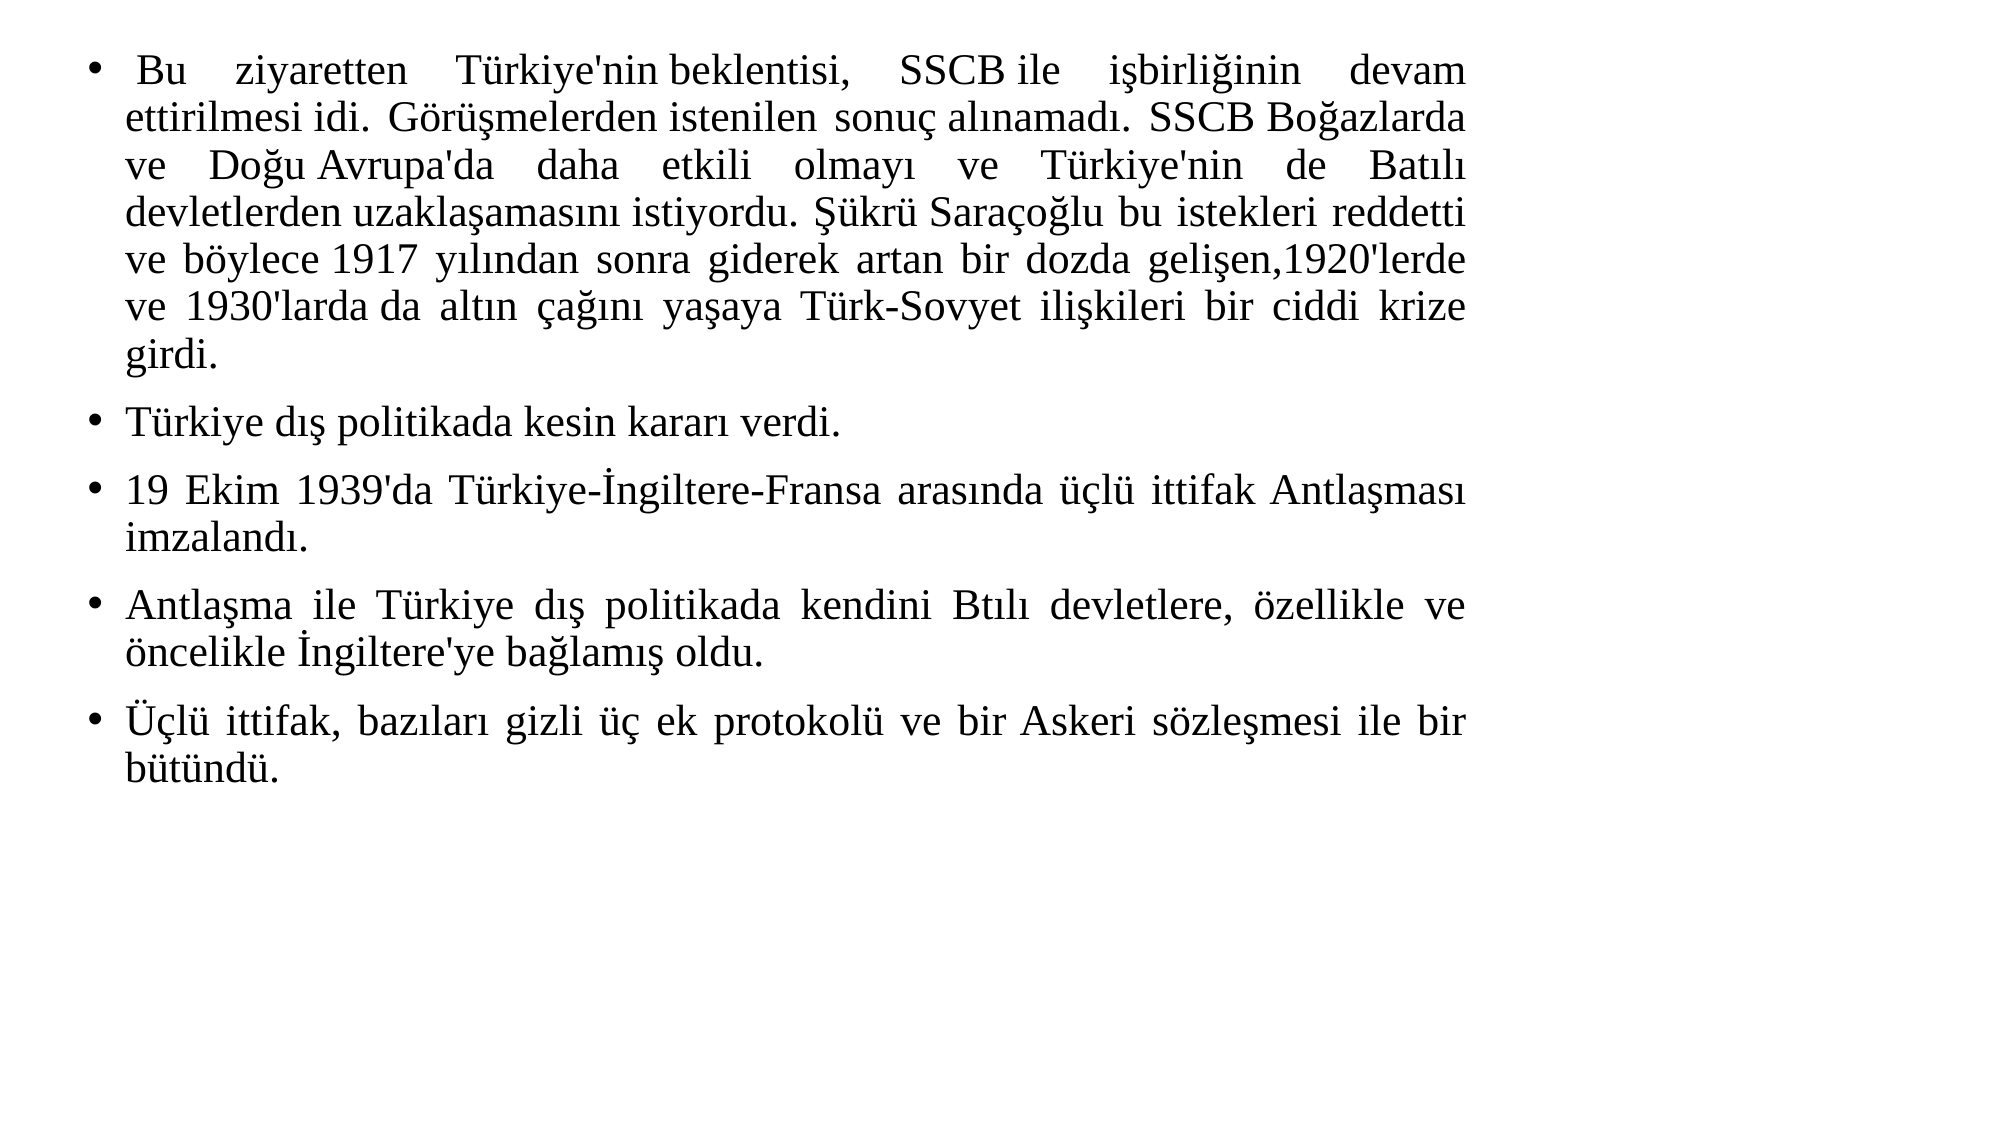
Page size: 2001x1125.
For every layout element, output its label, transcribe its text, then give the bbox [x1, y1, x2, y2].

list Bu ziyaretten Türkiye'nin beklentisi, SSCB ile işbirliğinin devam ettirilmesi idi. Görüşmelerden istenilen sonuç alınamadı. SSCB Boğazlarda ve Doğu Avrupa'da daha etkili olmayı ve Türkiye'nin de Batılı devletlerden uzaklaşamasını istiyordu. Şükrü Saraçoğlu bu istekleri reddetti ve böylece 1917 yılından sonra giderek artan bir dozda gelişen,1920'lerde ve 1930'larda da altın çağını yaşaya Türk-Sovyet ilişkileri bir ciddi krize girdi. Türkiye dış politikada kesin kararı verdi. 19 Ekim 1939'da Türkiye-İngiltere-Fransa arasında üçlü ittifak Antlaşması imzalandı. Antlaşma ile Türkiye dış politikada kendini Btılı devletlere, özellikle ve öncelikle İngiltere'ye bağlamış oldu. Üçlü ittifak, bazıları gizli üç ek protokolü ve bir Askeri sözleşmesi ile bir bütündü. [72, 39, 1483, 842]
